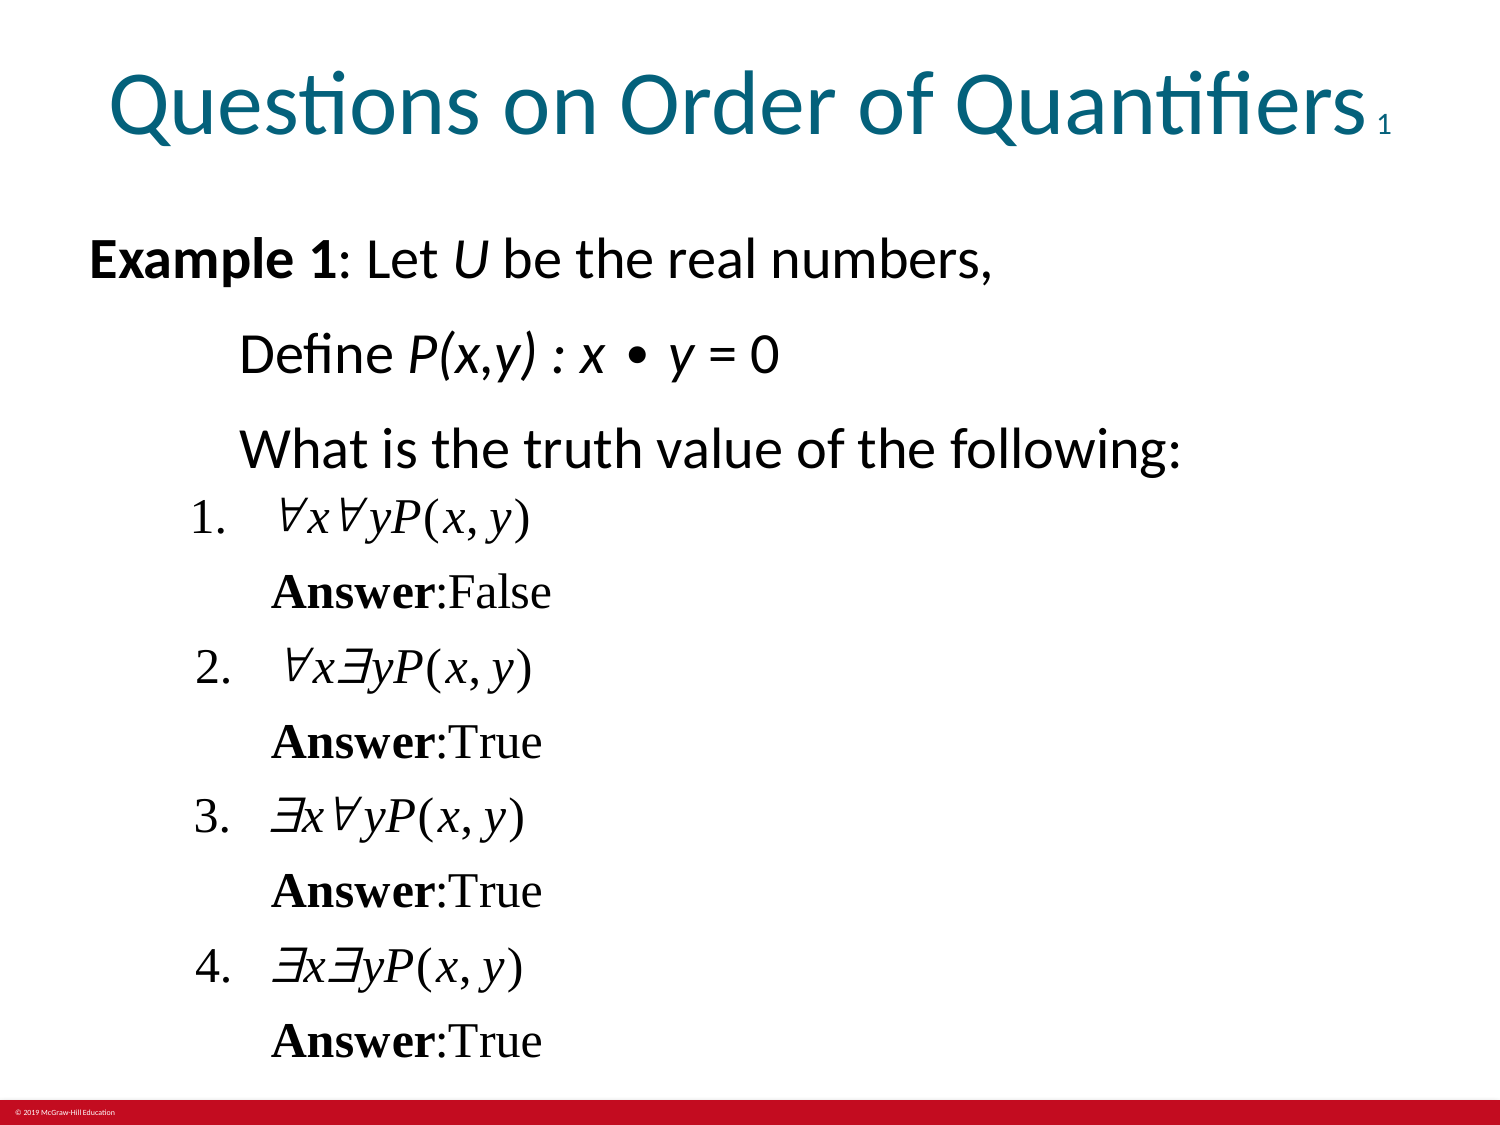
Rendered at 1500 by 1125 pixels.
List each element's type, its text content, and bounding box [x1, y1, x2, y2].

list Example 1: Let U be the real numbers, Define P(x,y) : x ∙ y = 0 What is the truth value of the following: [75, 212, 1463, 513]
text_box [187, 487, 563, 1071]
title Questions on Order of Quantifiers 1 [0, 0, 1500, 195]
